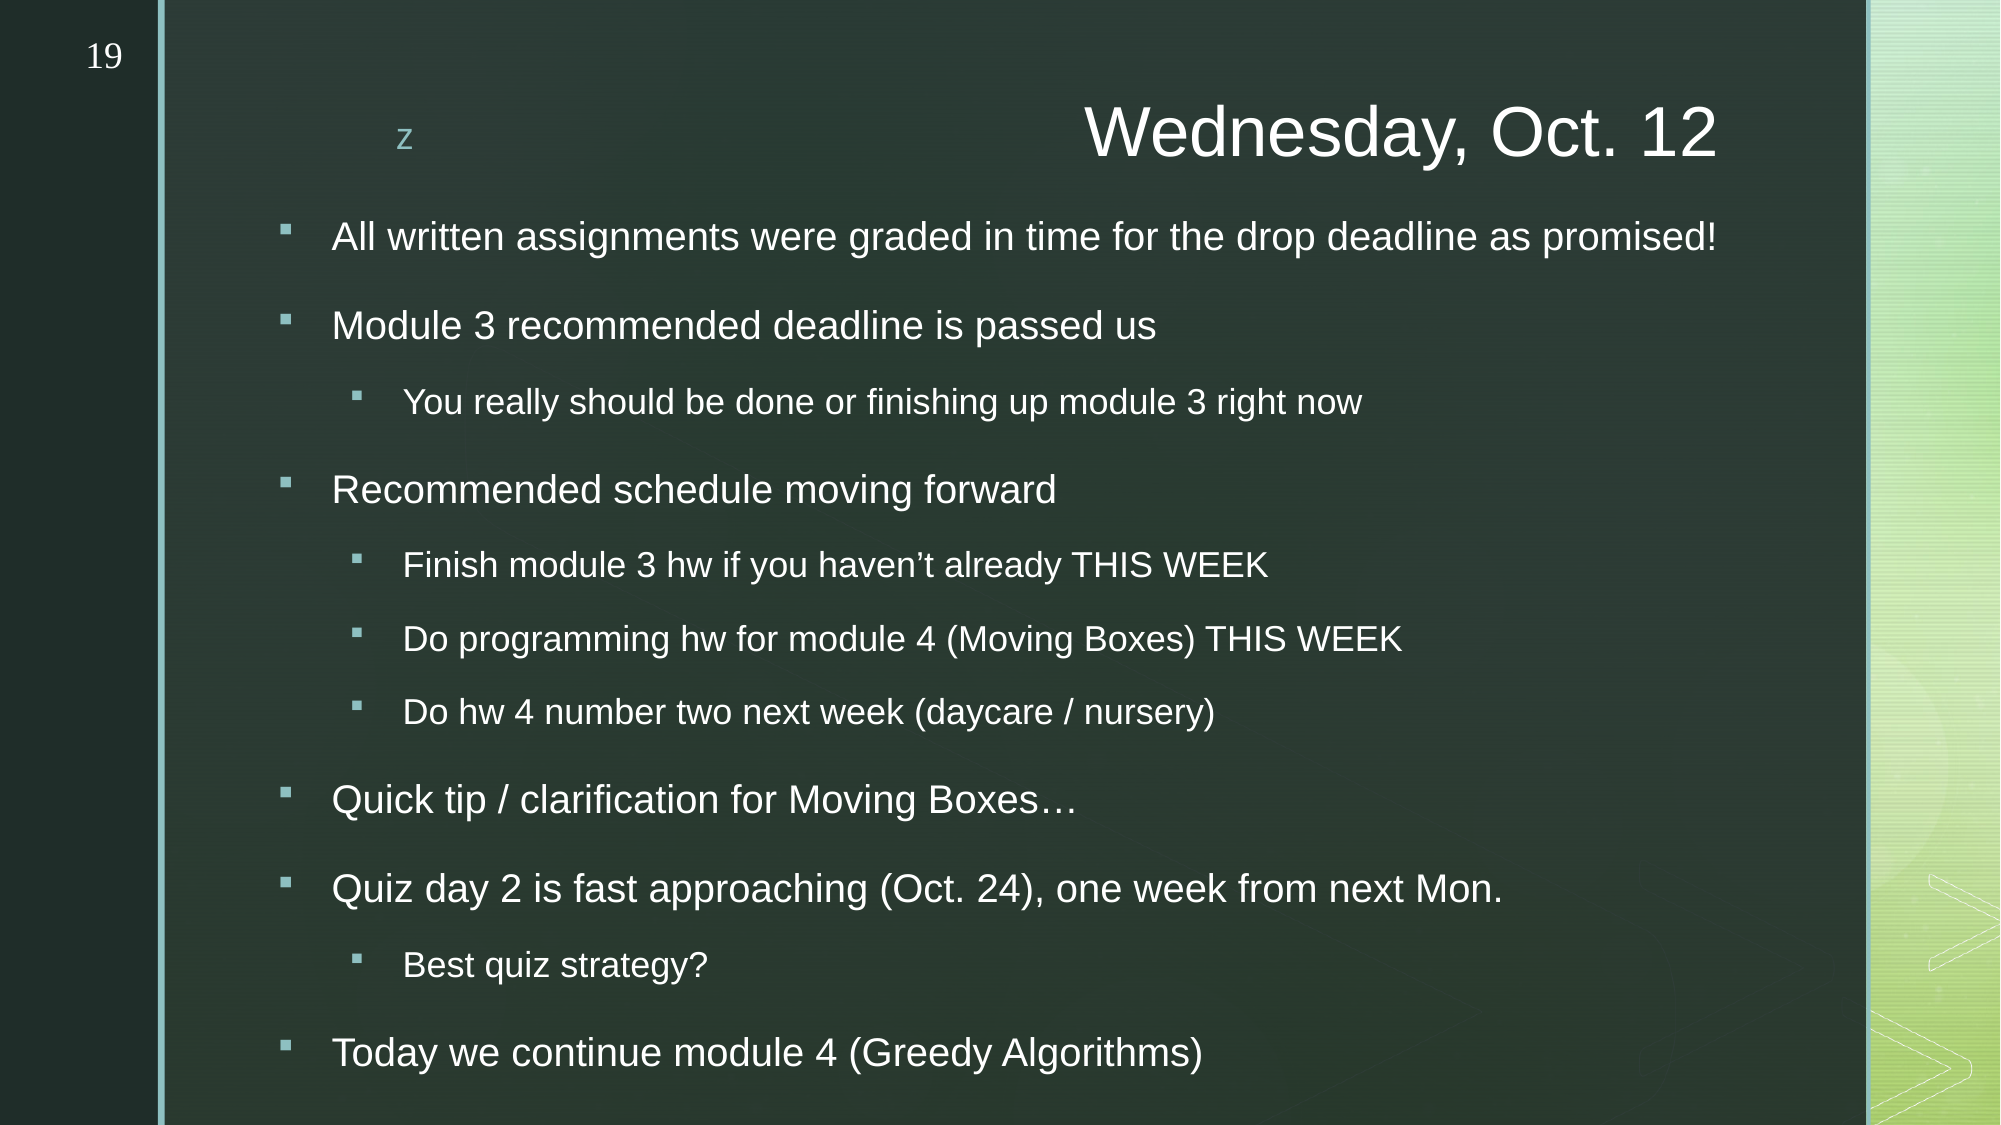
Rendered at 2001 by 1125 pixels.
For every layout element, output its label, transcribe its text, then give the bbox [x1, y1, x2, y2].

picture [1871, 0, 2001, 1125]
slide_number 19 [25, 26, 131, 80]
list All written assignments were graded in time for the drop deadline as promised! Module 3 recommended deadline is passed us You really should be done or finishing up module 3 right now Recommended schedule moving forward Finish module 3 hw if you haven’t already THIS WEEK Do programming hw for module 4 (Moving Boxes) THIS WEEK Do hw 4 number two next week (daycare / nursery) Quick tip / clarification for Moving Boxes… Quiz day 2 is fast approaching (Oct. 24), one week from next Mon. Best quiz strategy? Today we continue module 4 (Greedy Algorithms) [262, 174, 1750, 1100]
title Wednesday, Oct. 12 [428, 87, 1734, 174]
